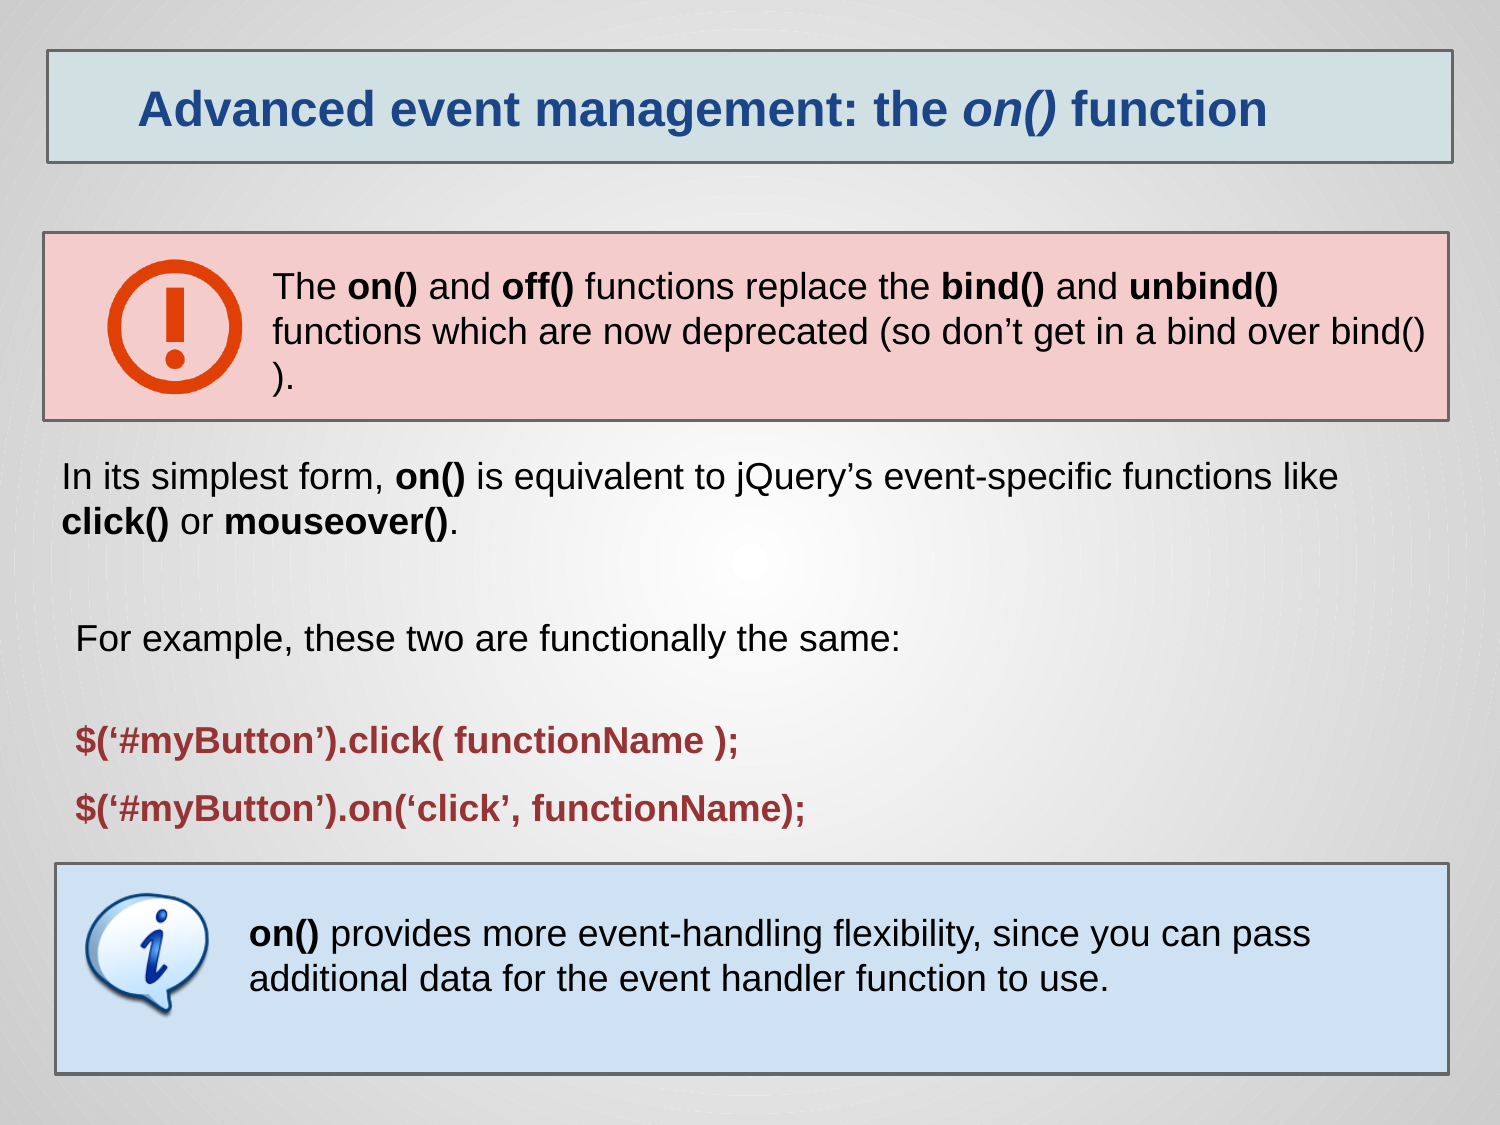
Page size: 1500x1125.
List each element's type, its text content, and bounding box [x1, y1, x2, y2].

text_box [43, 232, 1449, 421]
text_box In its simplest form, on() is equivalent to jQuery’s event-specific functions like click() or mouseover(). [46, 437, 1373, 574]
text_box The on() and off() functions replace the bind() and unbind() functions which are now deprecated (so don’t get in a bind over bind() ). [262, 247, 1449, 397]
picture [91, 243, 258, 410]
text_box Advanced event management: the on() function [47, 50, 1453, 163]
text_box For example, these two are functionally the same: $(‘#myButton’).click( functionName ); $(‘#myButton’).on(‘click’, functionName); [60, 598, 1387, 829]
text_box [55, 863, 1449, 1075]
